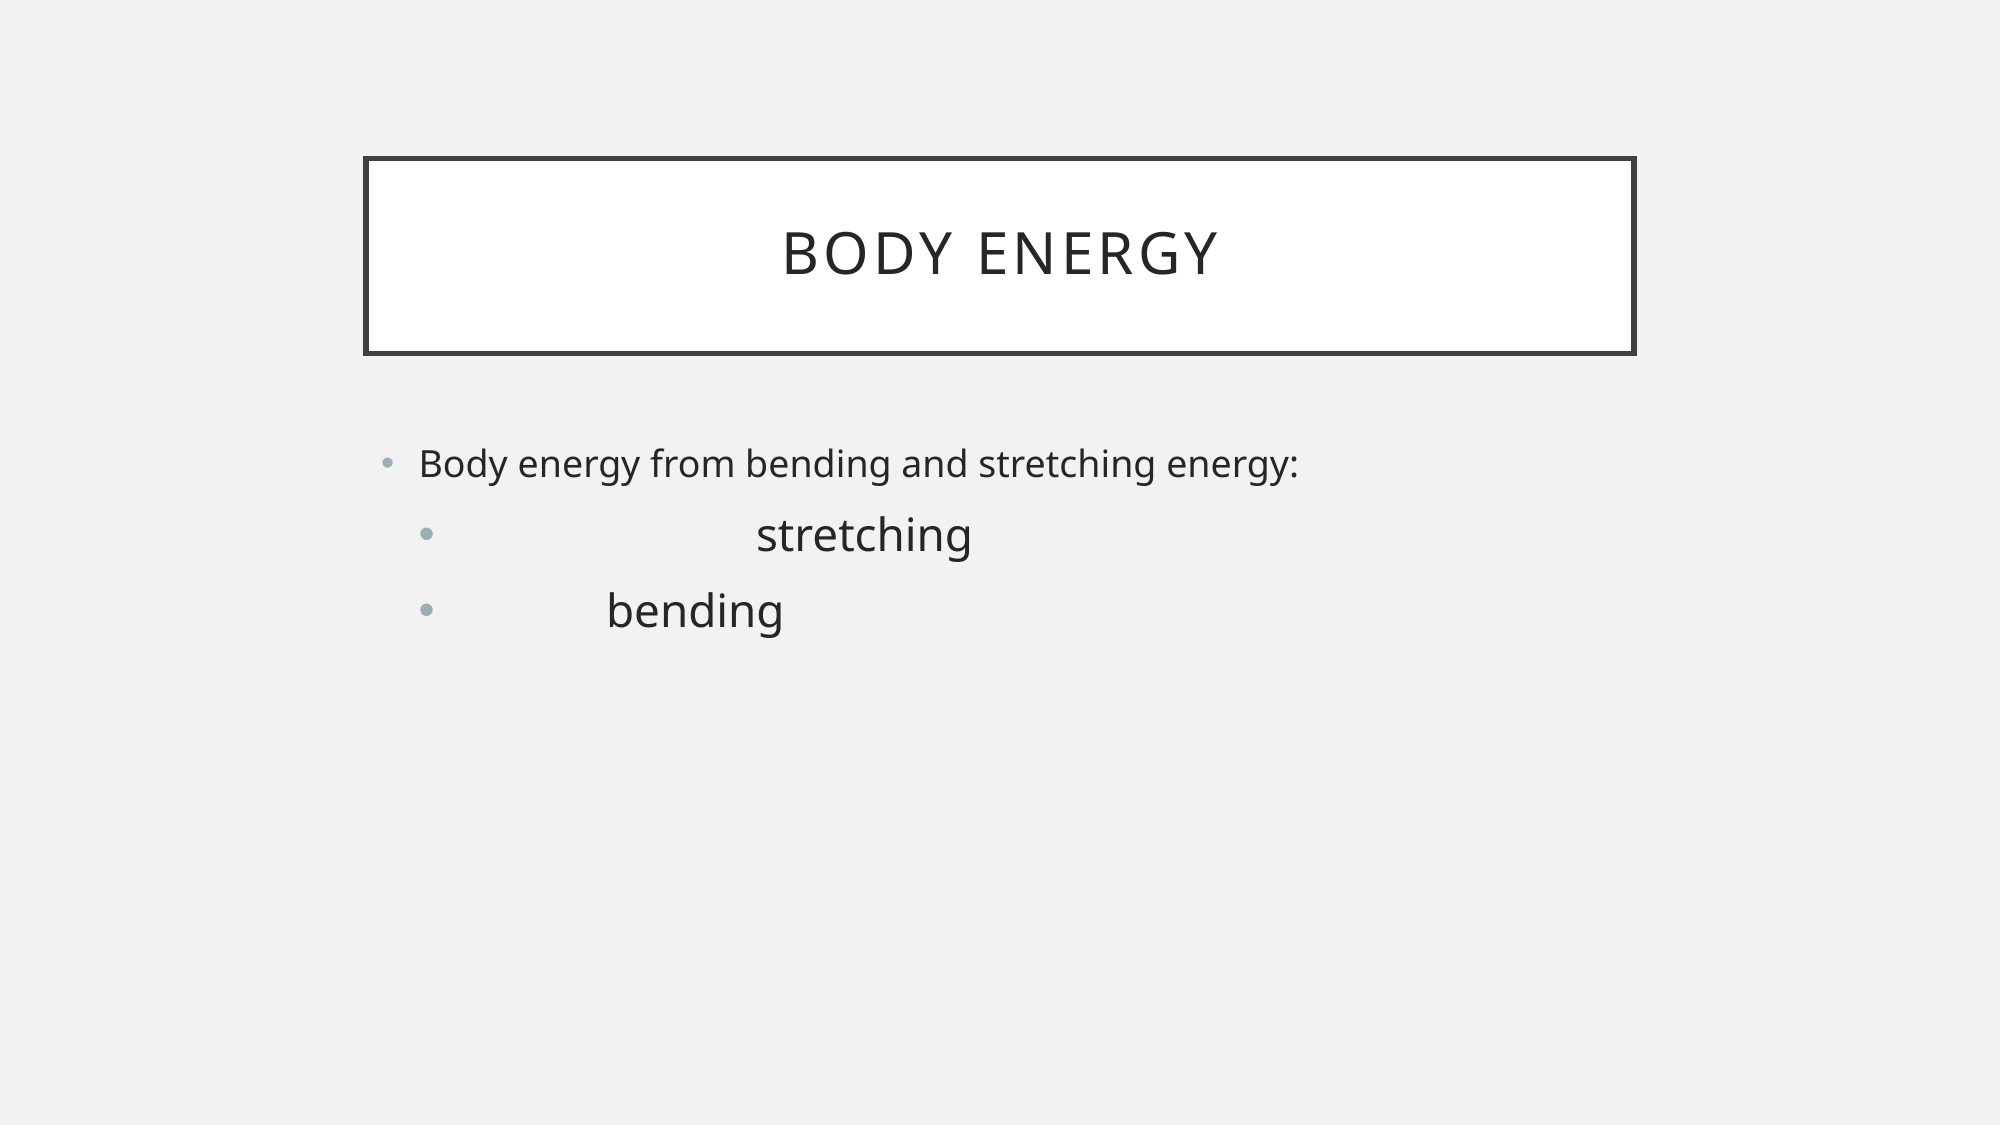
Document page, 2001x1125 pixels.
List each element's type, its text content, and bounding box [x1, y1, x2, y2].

title Body energy [363, 156, 1637, 356]
